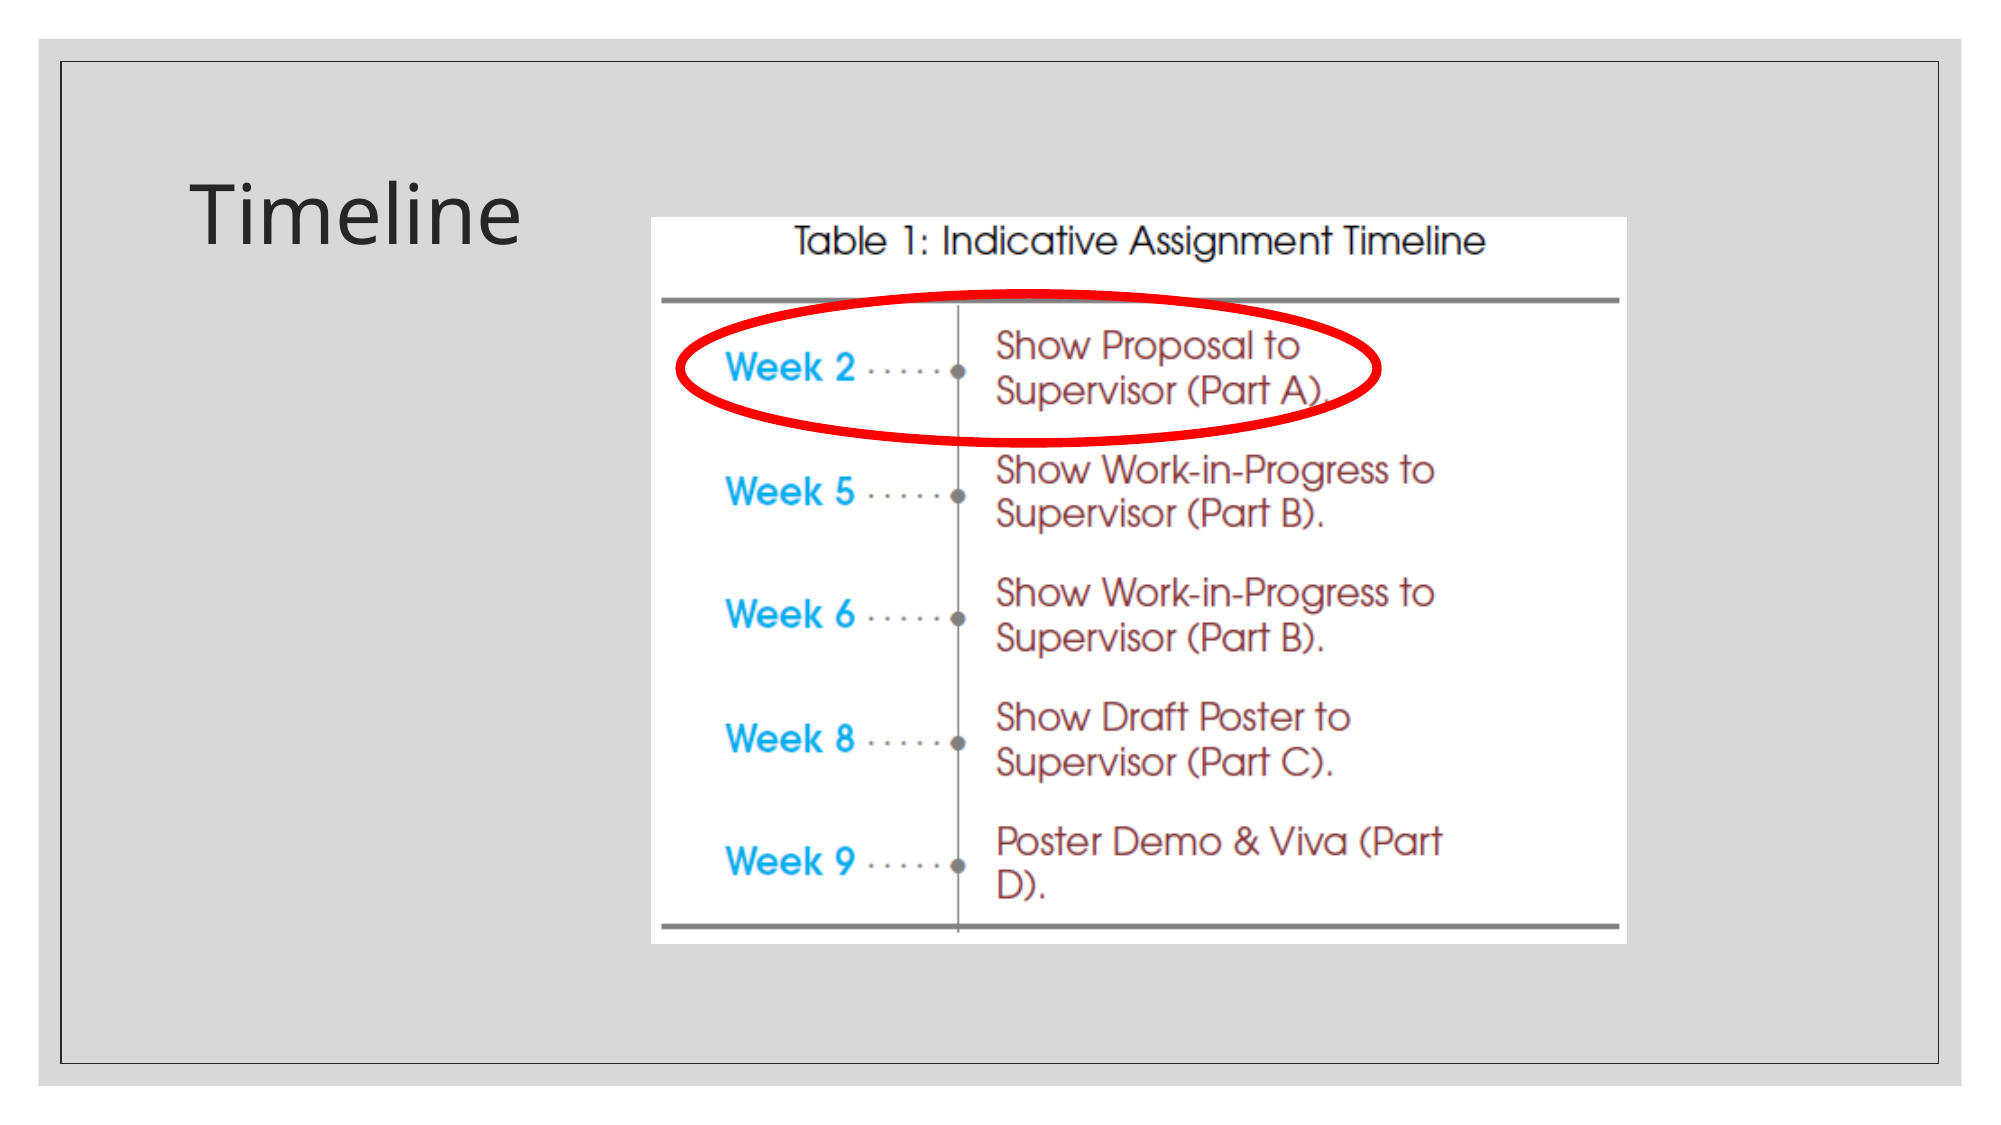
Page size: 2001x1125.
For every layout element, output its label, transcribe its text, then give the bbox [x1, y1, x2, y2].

picture [651, 217, 1627, 944]
title Timeline [174, 105, 1825, 331]
